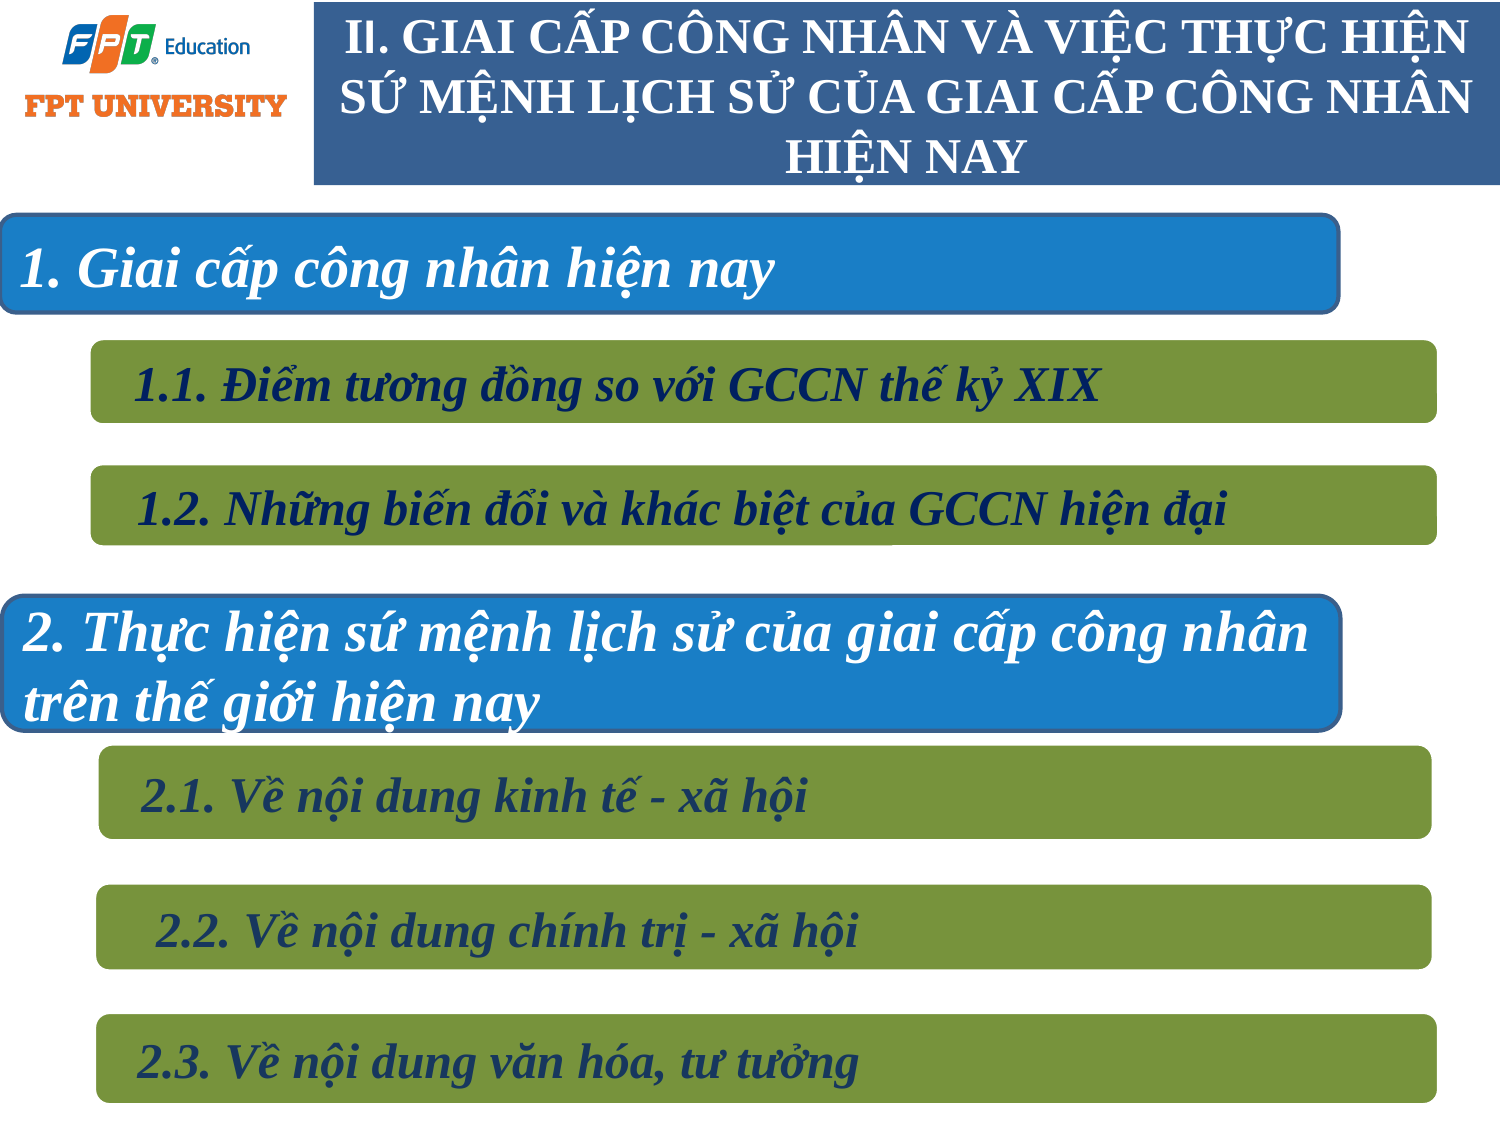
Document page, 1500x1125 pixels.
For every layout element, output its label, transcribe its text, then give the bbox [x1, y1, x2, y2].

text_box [88, 337, 1440, 426]
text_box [88, 463, 1450, 552]
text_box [93, 882, 1444, 972]
picture [25, 15, 287, 117]
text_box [93, 1011, 1440, 1106]
text_box 2. Thực hiện sứ mệnh lịch sử của giai cấp công nhân trên thế giới hiện nay [0, 593, 1343, 733]
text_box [96, 743, 1435, 842]
text_box 1. Giai cấp công nhân hiện nay [0, 212, 1341, 315]
title II. GIAI CẤP CÔNG NHÂN VÀ VIỆC THỰC HIỆN SỨ MỆNH LỊCH SỬ CỦA GIAI CẤP CÔNG NHÂN HIỆN NAY [313, 2, 1500, 186]
